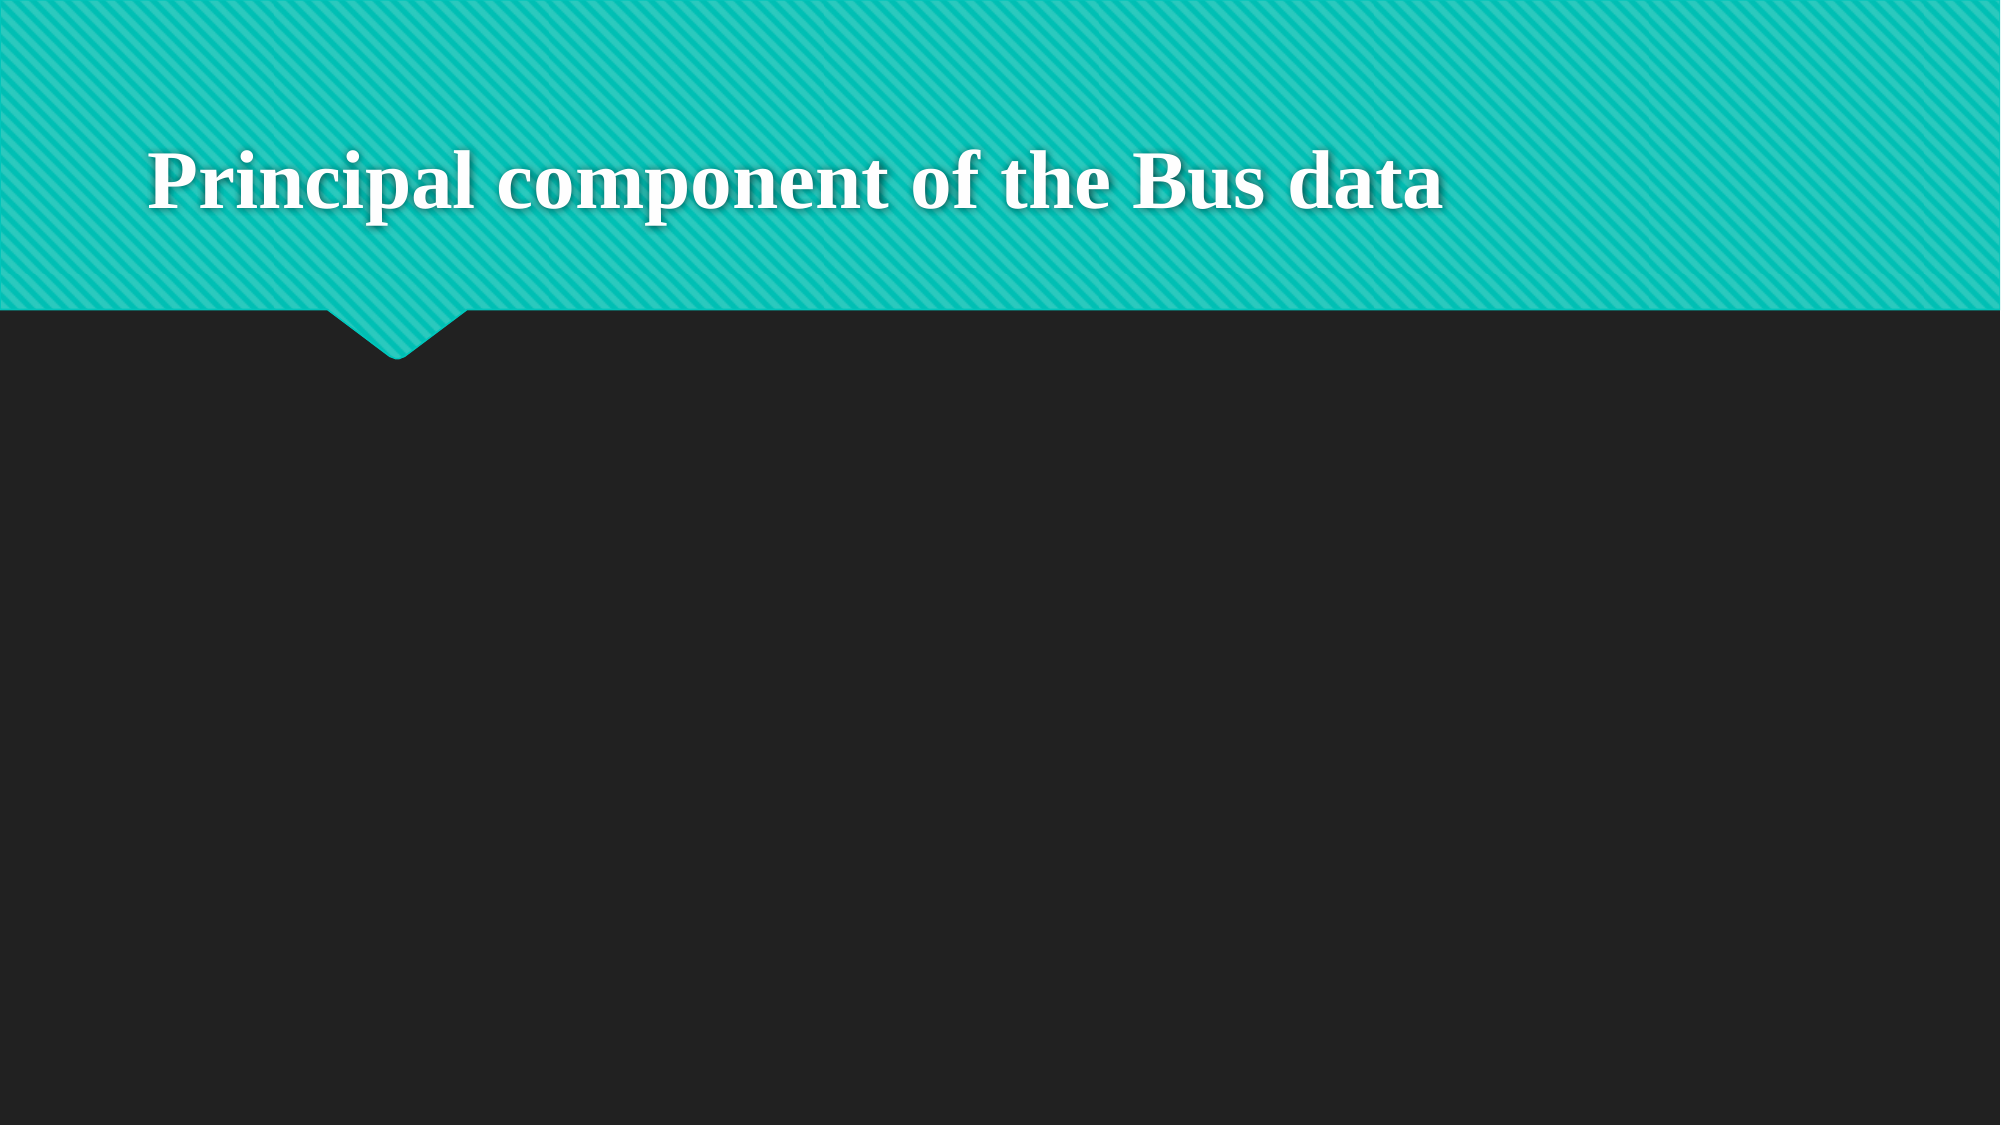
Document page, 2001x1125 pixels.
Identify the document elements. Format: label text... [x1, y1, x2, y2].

title Principal component of the Bus data [132, 73, 1868, 233]
